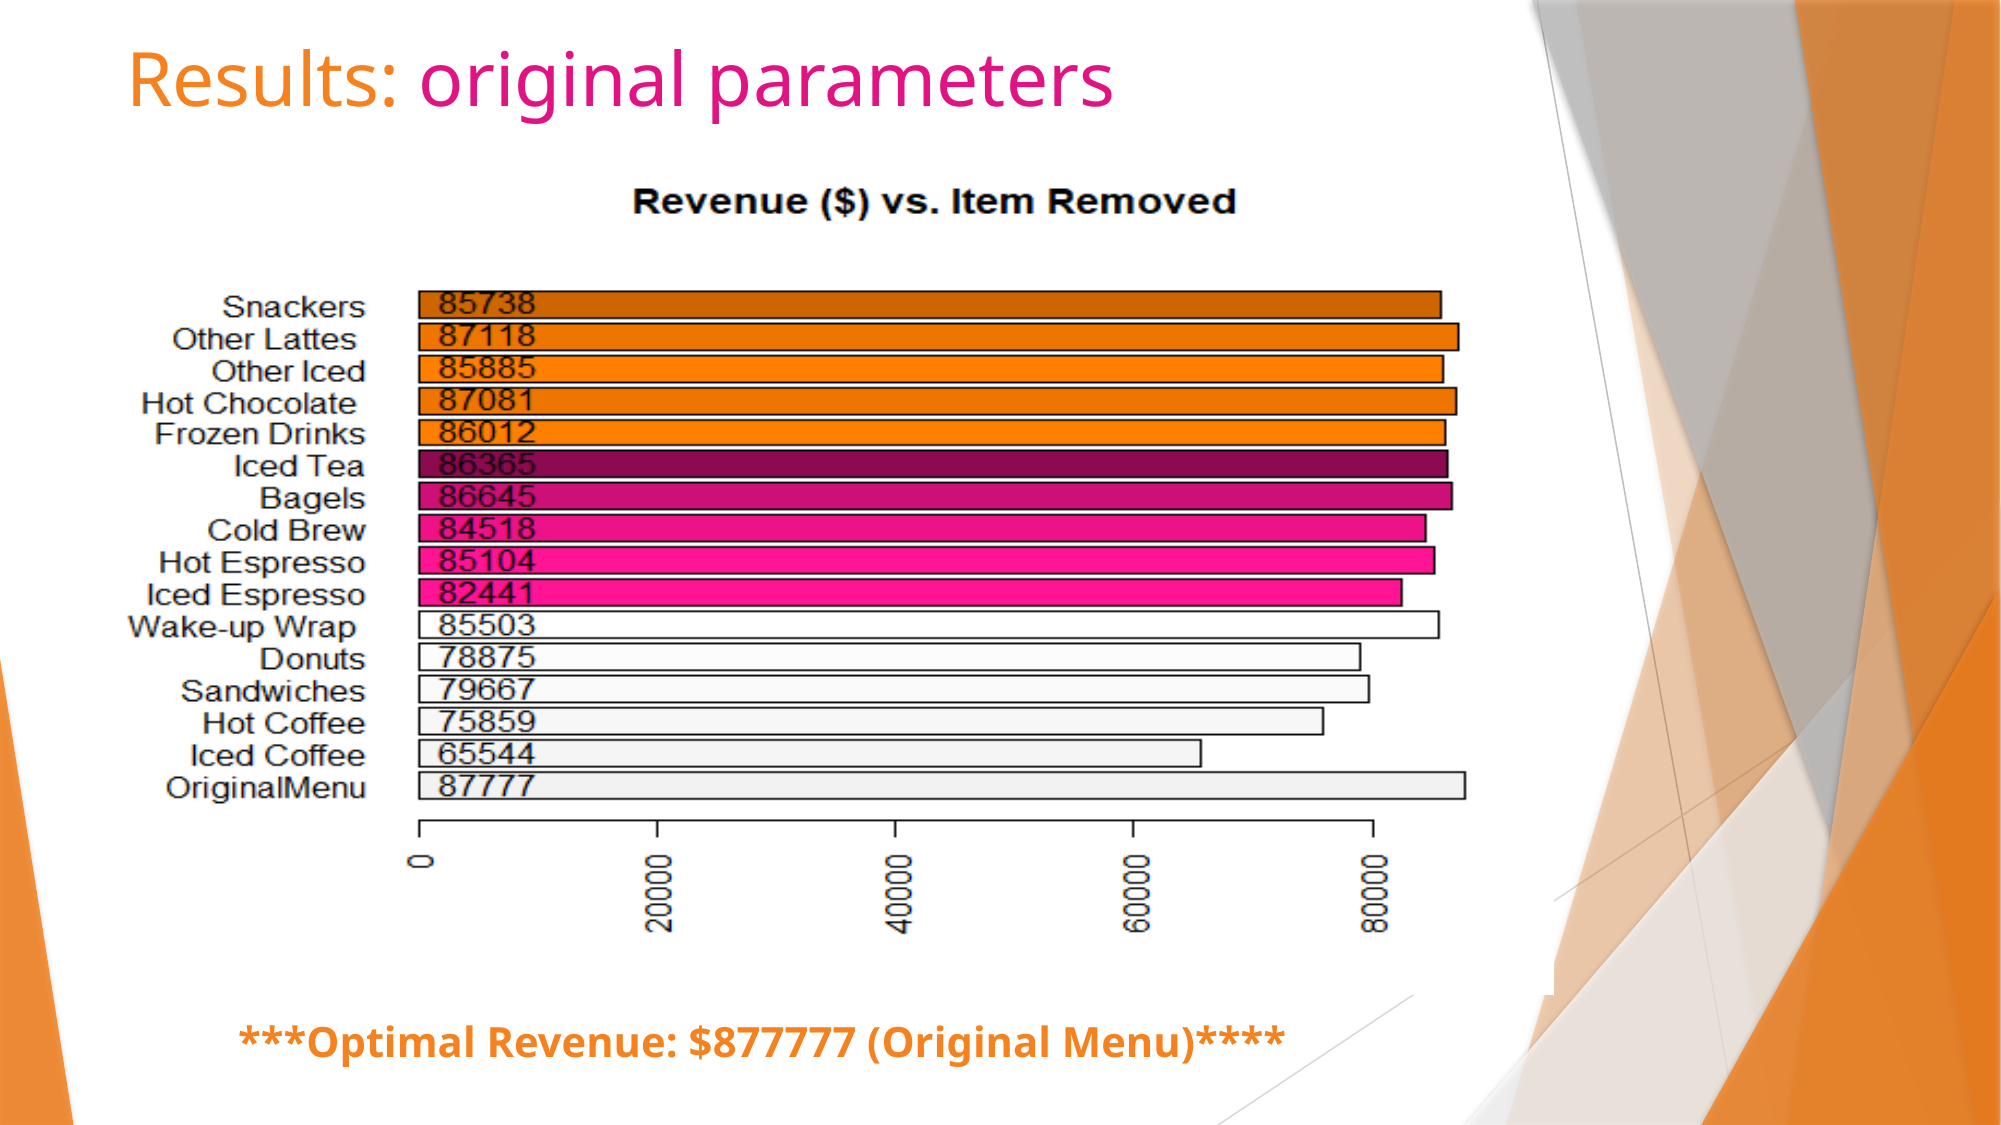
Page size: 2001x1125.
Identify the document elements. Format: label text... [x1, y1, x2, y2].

picture [110, 130, 1555, 995]
title Results: original parameters [111, 23, 1522, 130]
text_box ***Optimal Revenue: $877777 (Original Menu)**** [221, 1008, 1304, 1074]
